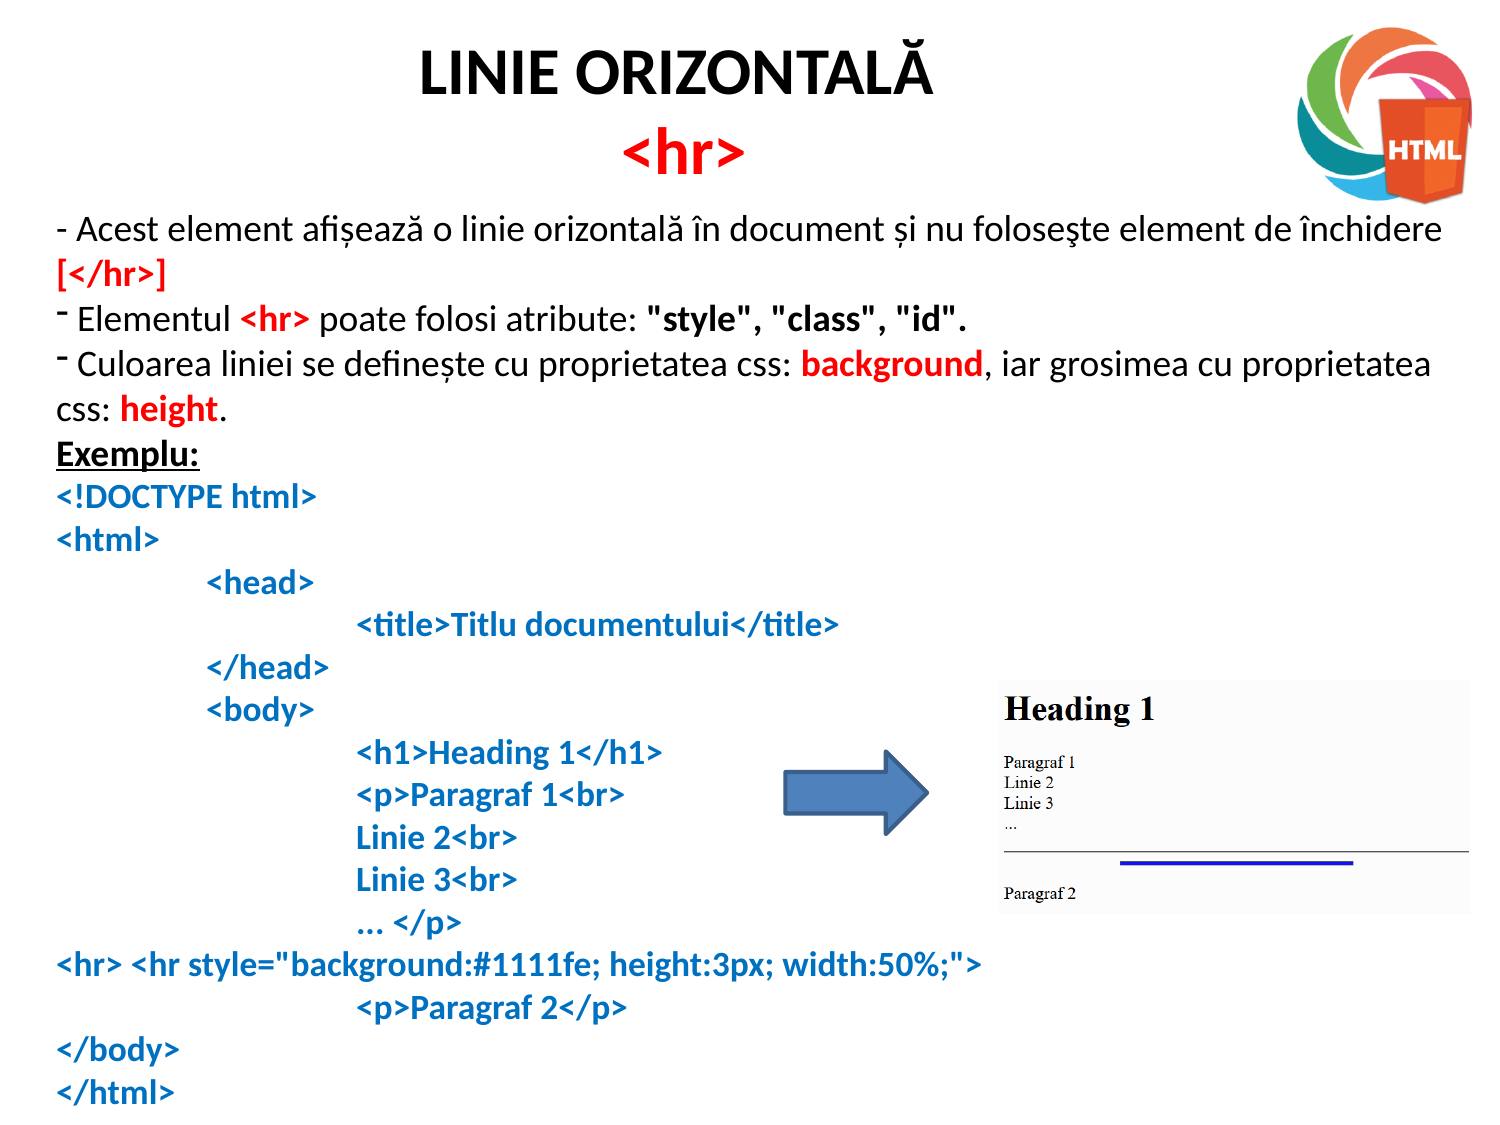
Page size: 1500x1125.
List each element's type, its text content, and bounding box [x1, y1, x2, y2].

picture [997, 680, 1471, 915]
title LINIE ORIZONTALĂ <hr> [75, 19, 1264, 196]
picture [1269, 0, 1500, 231]
text_box [783, 749, 930, 837]
text_box - Acest element afișează o linie orizontală în document și nu foloseşte element de închidere [</hr>] Elementul <hr> poate folosi atribute: "style", "class", "id". Culoarea liniei se definește cu proprietatea css: background, iar grosimea cu proprietatea css: height. Exemplu: <!DOCTYPE html> <html> <head> <title>Titlu documentului</title> </head> <body> <h1>Heading 1</h1> <p>Paragraf 1<br> Linie 2<br> Linie 3<br> ... </p> <hr> <hr style="background:#1111fe; height:3px; width:50%;"> <p>Paragraf 2</p> </body> </html> [41, 196, 1471, 1119]
